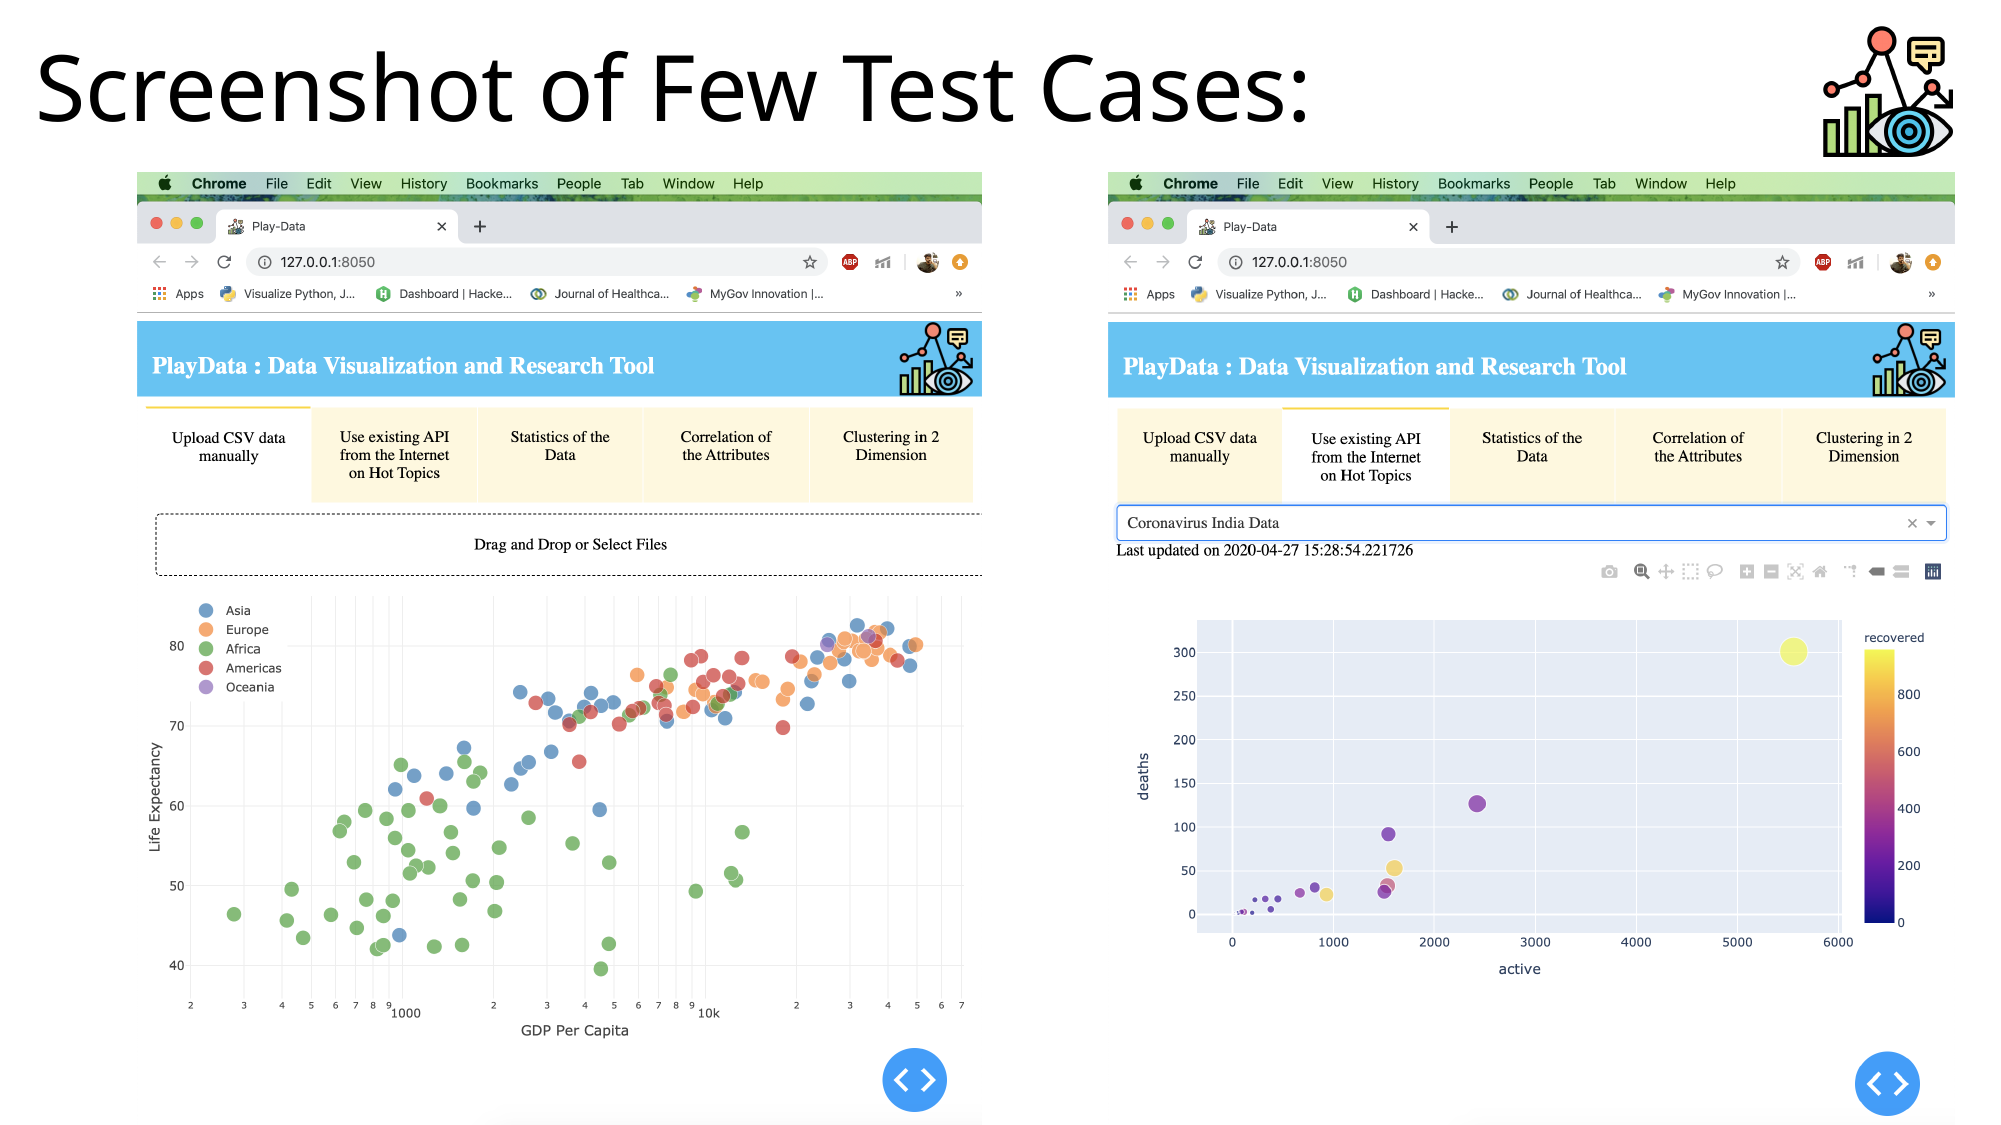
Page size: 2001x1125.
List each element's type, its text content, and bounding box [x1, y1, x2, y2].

picture [1821, 24, 1955, 159]
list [137, 171, 982, 1125]
picture [1108, 171, 1955, 1125]
title Screenshot of Few Test Cases: [19, 0, 1745, 201]
